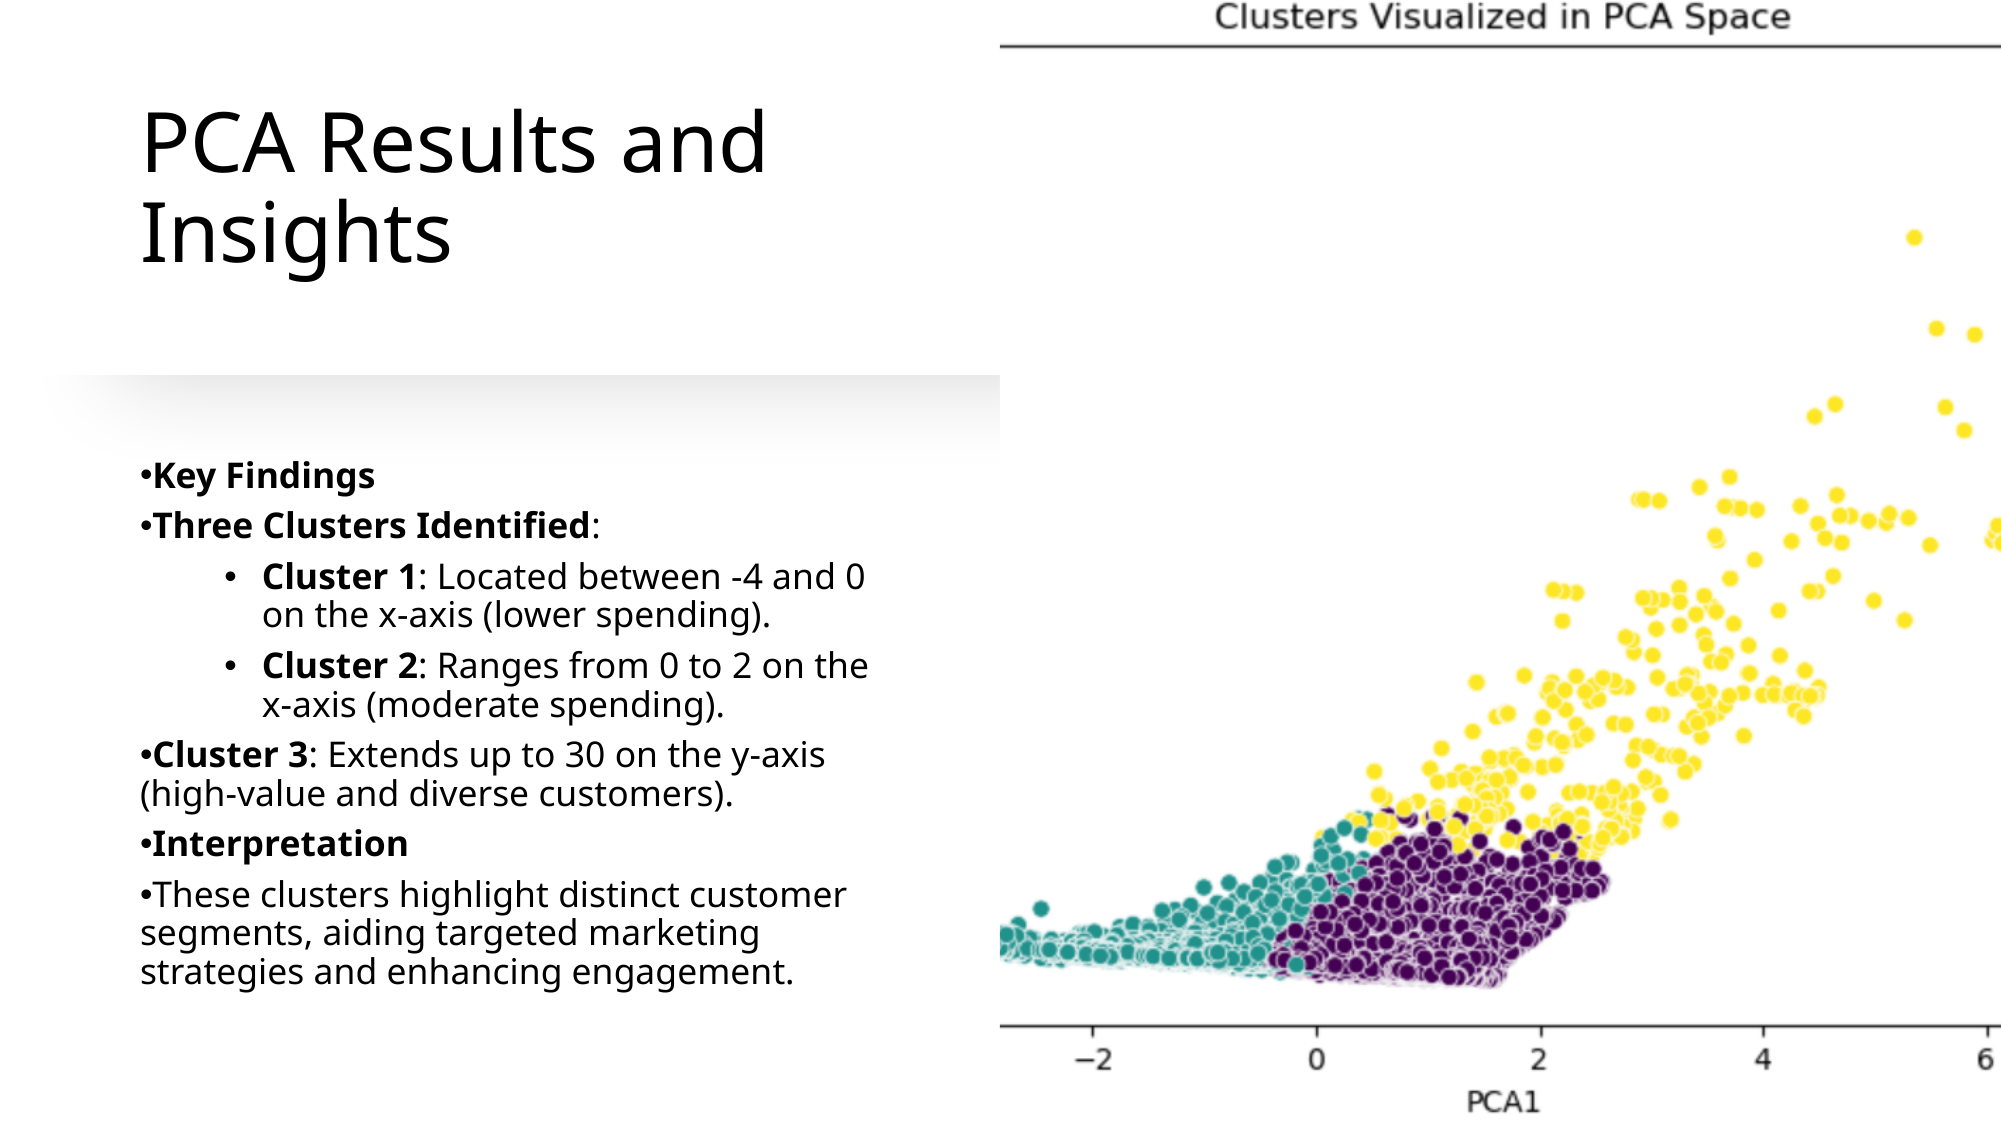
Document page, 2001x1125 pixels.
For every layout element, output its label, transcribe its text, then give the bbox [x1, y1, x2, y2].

picture [999, 0, 2001, 1125]
text_box Key Findings Three Clusters Identified: Cluster 1: Located between -4 and 0 on the x-axis (lower spending). Cluster 2: Ranges from 0 to 2 on the x-axis (moderate spending). Cluster 3: Extends up to 30 on the y-axis (high-value and diverse customers). Interpretation These clusters highlight distinct customer segments, aiding targeted marketing strategies and enhancing engagement. [124, 450, 888, 1043]
title PCA Results and Insights [124, 57, 888, 324]
text_box [0, 376, 999, 1125]
text_box [0, 0, 999, 376]
